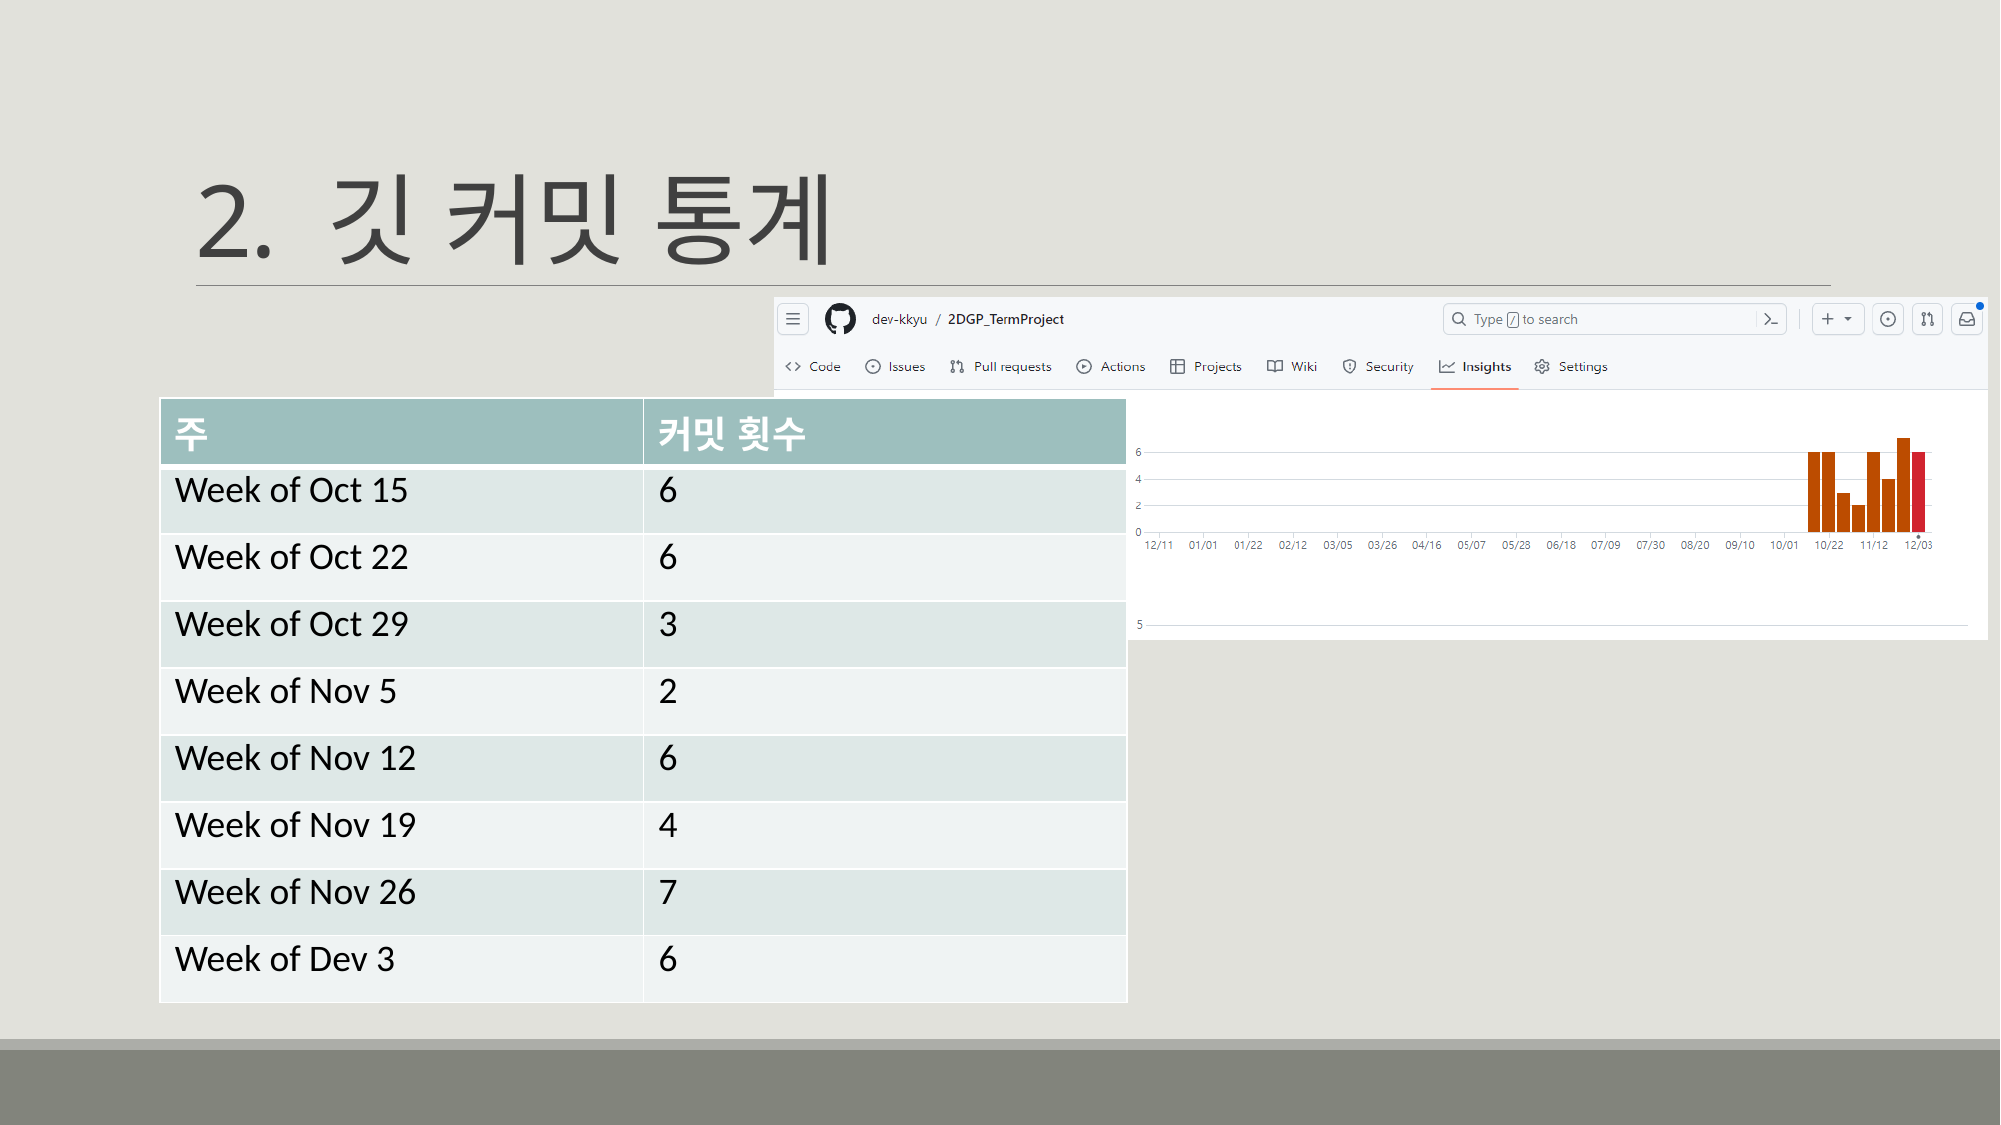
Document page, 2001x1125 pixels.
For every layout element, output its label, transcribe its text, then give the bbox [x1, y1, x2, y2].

table_cell 6 [644, 936, 1126, 1002]
table_cell Week of Dev 3 [161, 936, 643, 1002]
table_cell Week of Oct 22 [161, 535, 643, 600]
table_cell 7 [644, 870, 1126, 935]
table_cell 6 [644, 736, 1126, 801]
table_cell Week of Nov 26 [161, 870, 643, 935]
table_cell 2 [644, 669, 1126, 734]
table_cell 6 [644, 535, 770, 600]
table_header 주 [161, 399, 643, 464]
table_cell Week of Nov 19 [161, 803, 643, 868]
table_cell Week of Oct 29 [161, 602, 643, 667]
title 2. 깃 커밋 통계 [180, 47, 1830, 285]
table_header 커밋 횟수 [644, 399, 770, 464]
table_cell 4 [644, 803, 1126, 868]
table_cell Week of Oct 15 [161, 470, 643, 533]
table_cell Week of Nov 12 [161, 736, 643, 801]
table_cell Week of Nov 5 [161, 669, 643, 734]
table_cell 6 [644, 470, 770, 533]
picture [773, 296, 1989, 640]
table_cell 3 [644, 602, 1126, 667]
